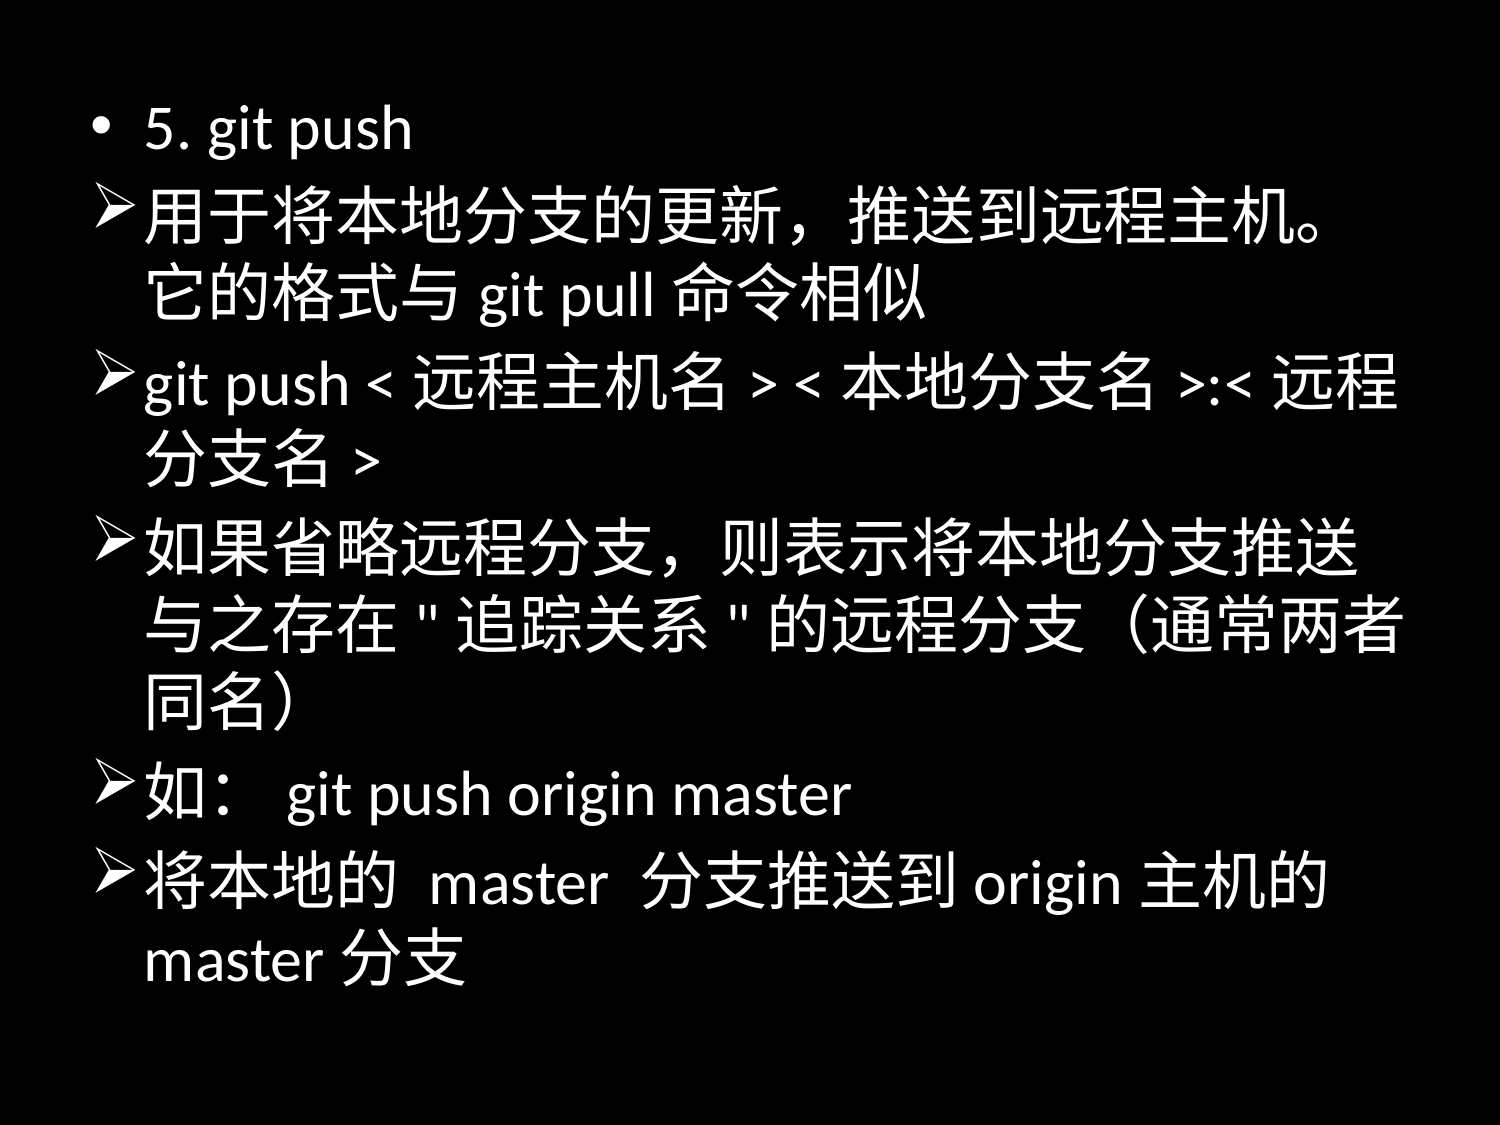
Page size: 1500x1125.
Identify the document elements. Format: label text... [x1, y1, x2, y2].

list 5. git push 用于将本地分支的更新，推送到远程主机。它的格式与git pull命令相似 git push <远程主机名> <本地分支名>:<远程分支名> 如果省略远程分支，则表示将本地分支推送与之存在"追踪关系"的远程分支（通常两者同名） 如：git push origin master 将本地的 master 分支推送到origin主机的master分支 [75, 78, 1425, 1005]
